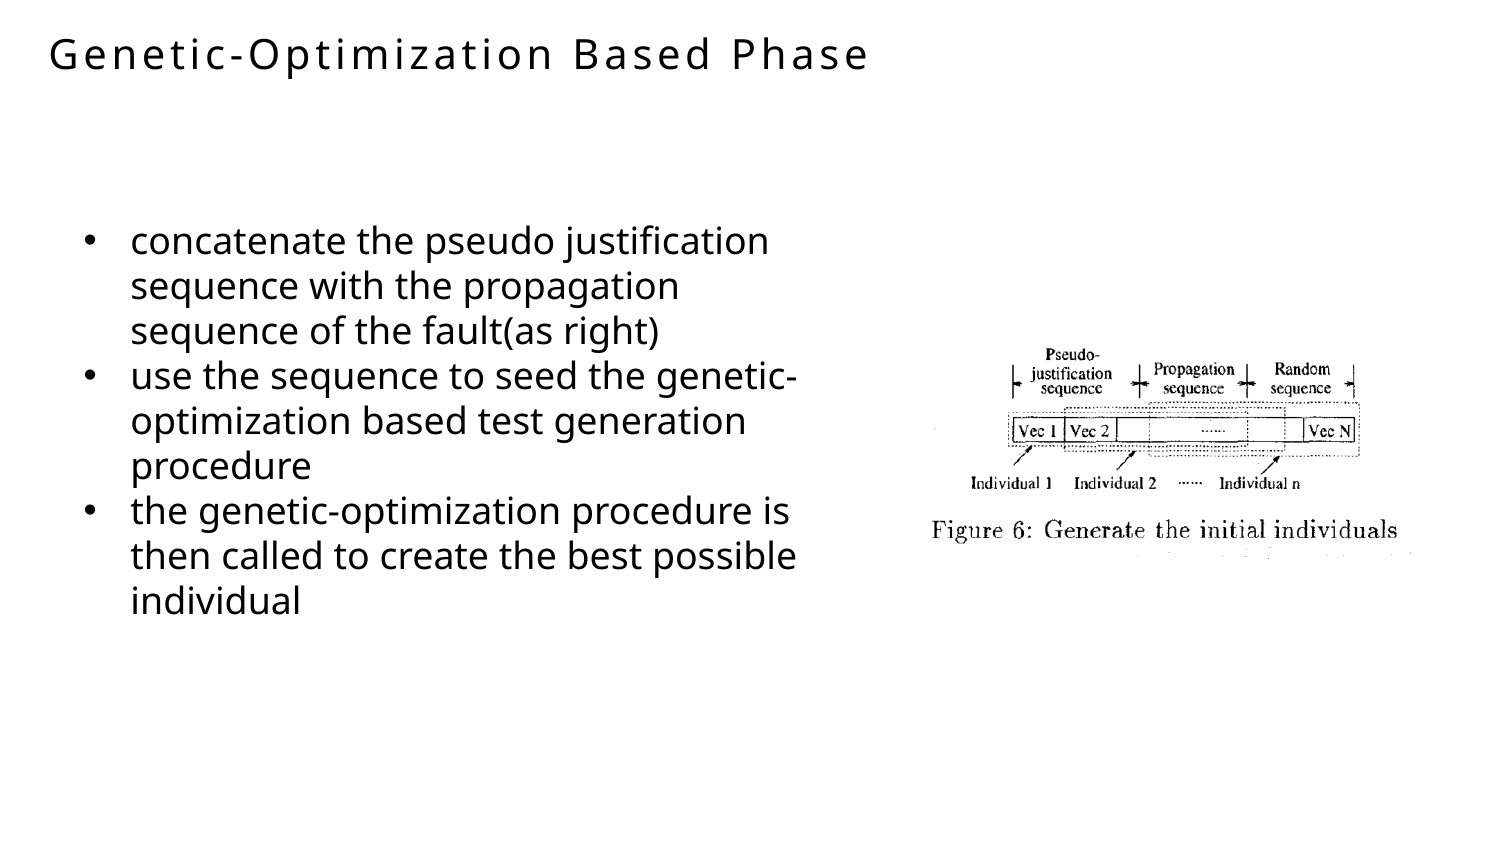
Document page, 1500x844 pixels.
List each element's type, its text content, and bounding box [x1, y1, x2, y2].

text_box concatenate the pseudo justification sequence with the propagation sequence of the fault(as right) use the sequence to seed the genetic-optimization based test generation procedure the genetic-optimization procedure is then called to create the best possible individual [68, 209, 834, 630]
text_box Genetic-Optimization Based Phase [33, 20, 884, 86]
picture [890, 281, 1446, 562]
